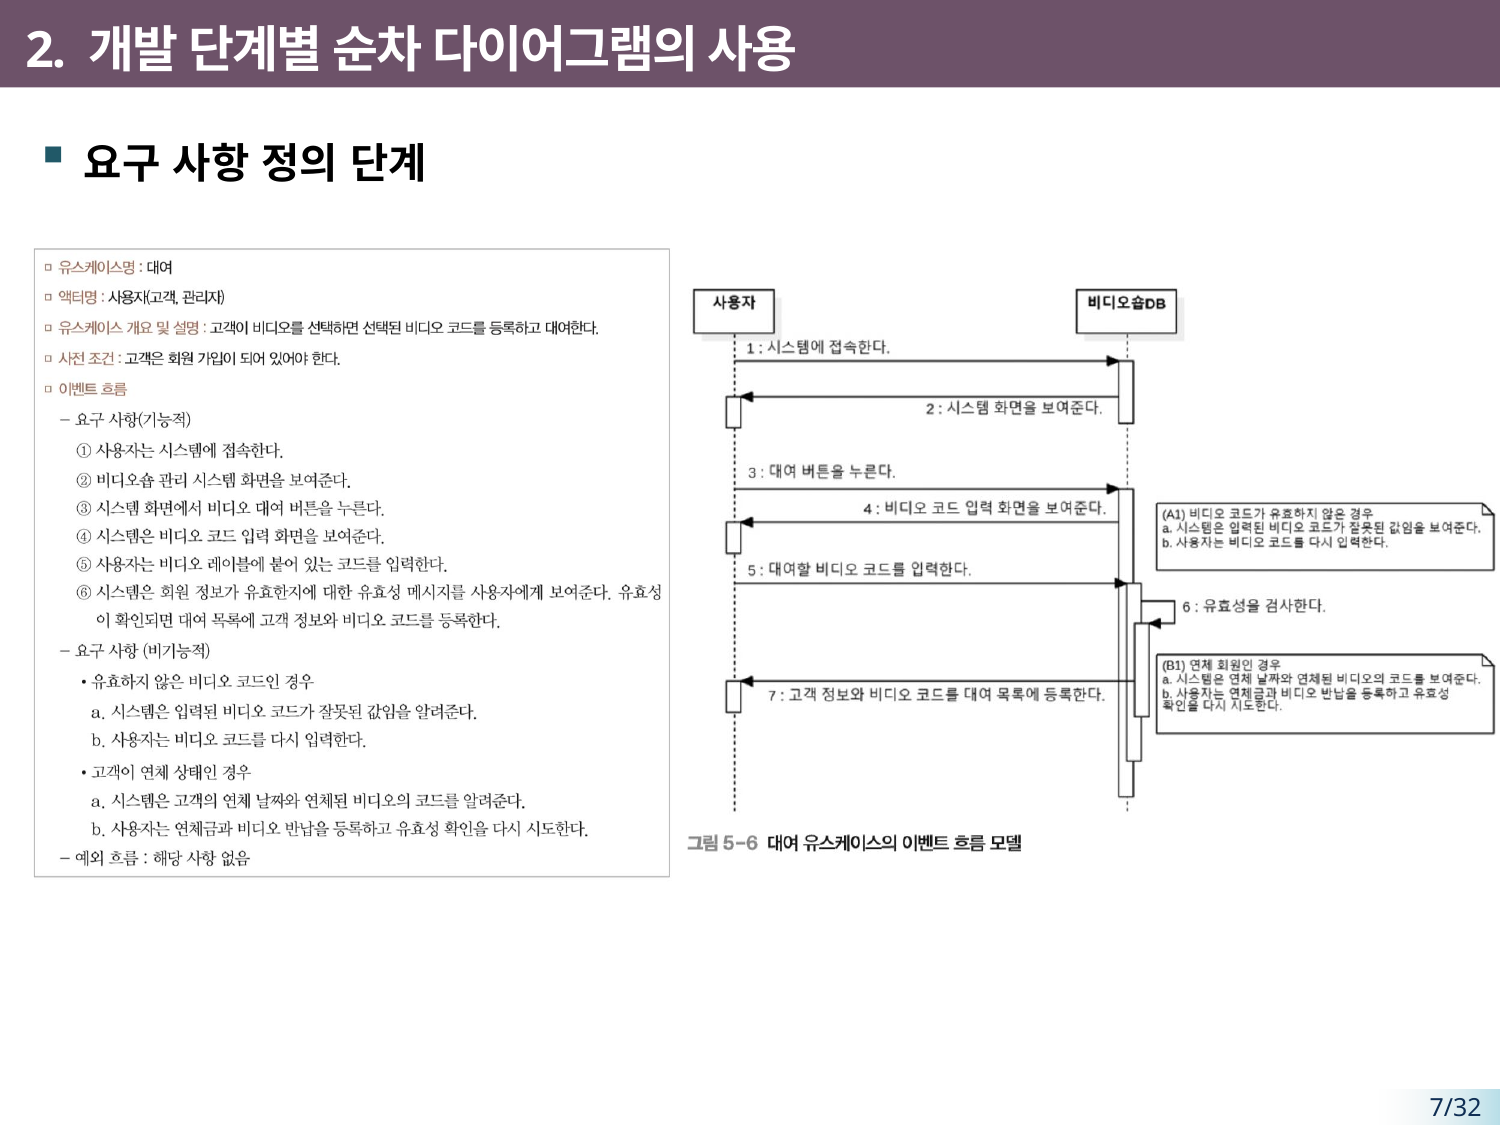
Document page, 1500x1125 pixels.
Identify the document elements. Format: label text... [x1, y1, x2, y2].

picture [29, 243, 675, 882]
title 2. 개발 단계별 순차 다이어그램의 사용 [10, 8, 1288, 87]
picture [687, 266, 1498, 858]
list 요구 사항 정의 단계 [10, 118, 1481, 1049]
